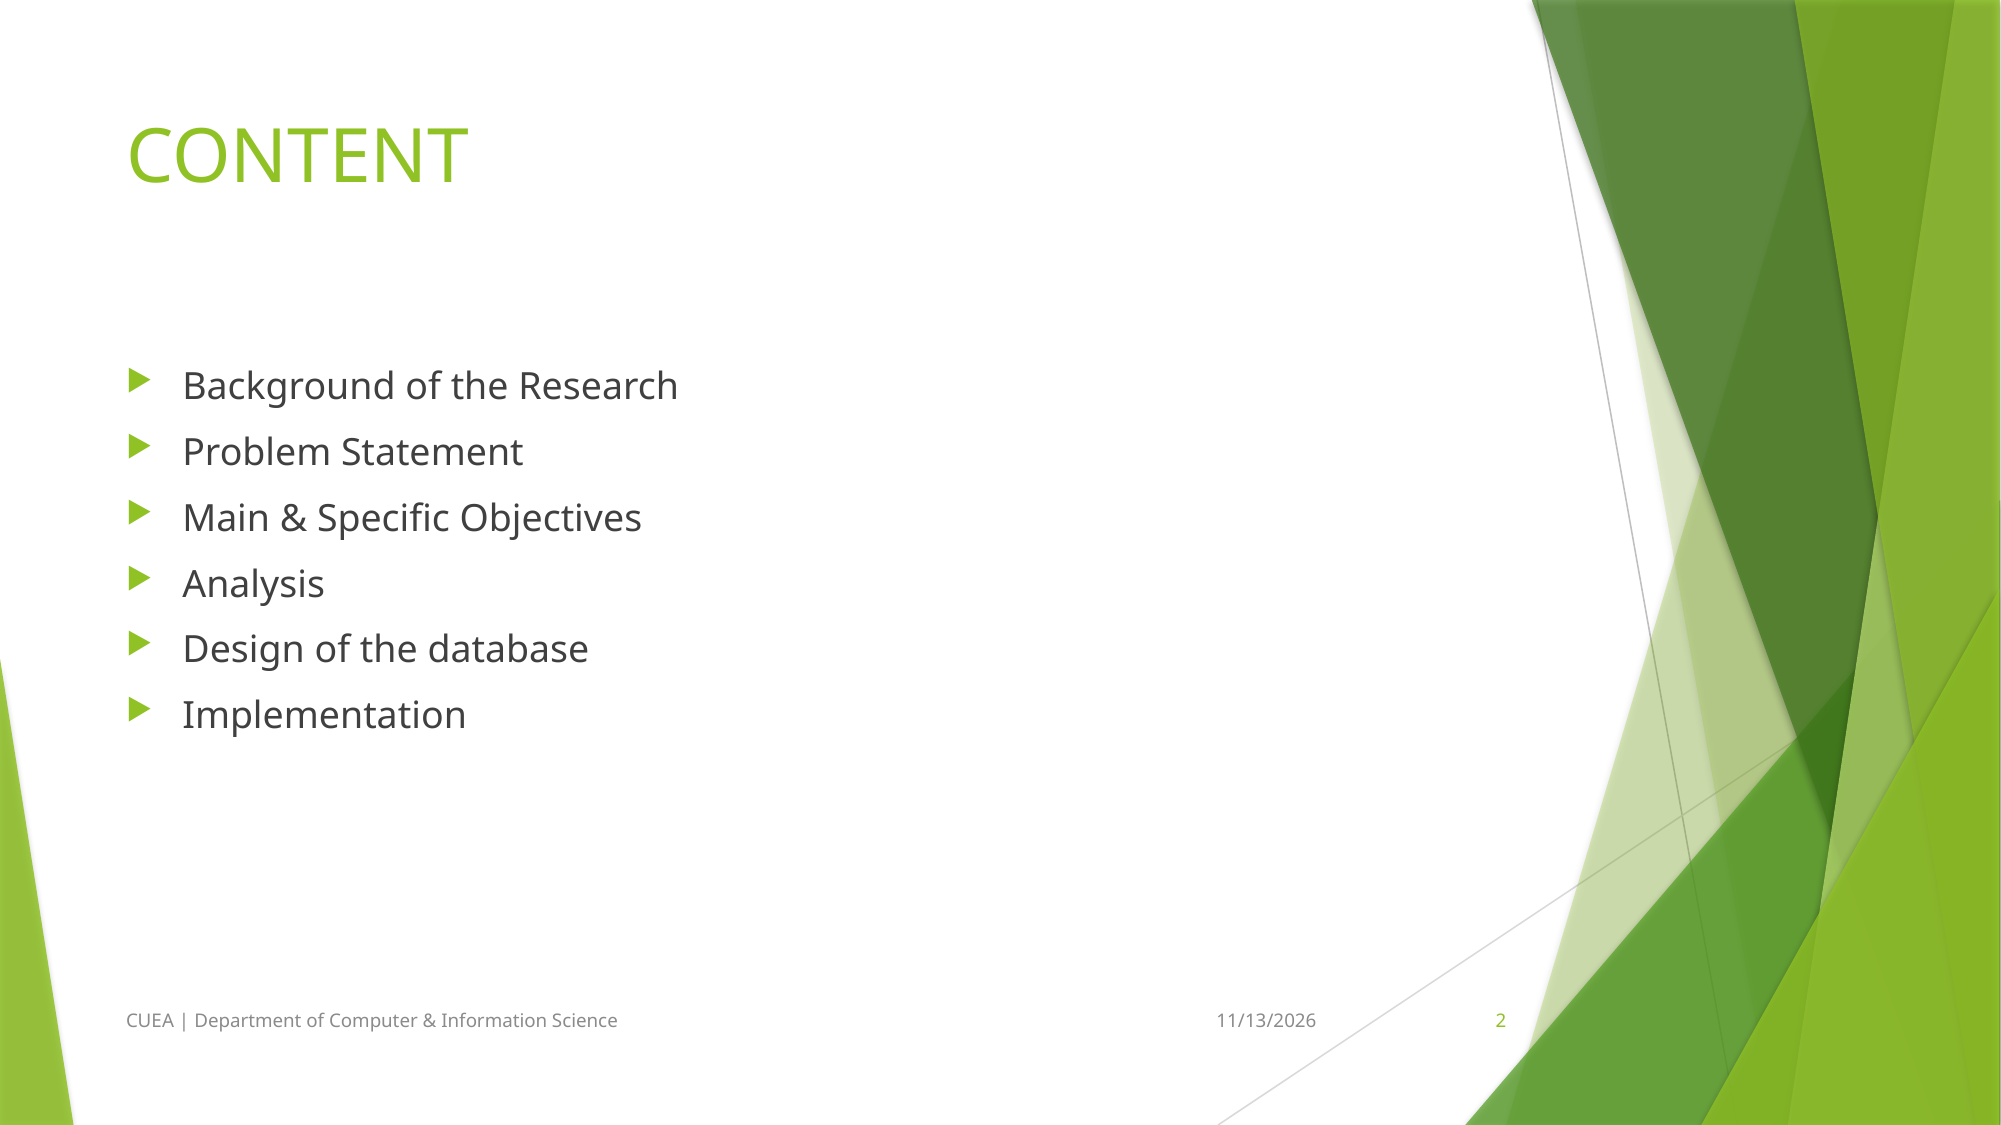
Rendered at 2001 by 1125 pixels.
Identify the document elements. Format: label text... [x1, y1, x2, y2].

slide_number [1181, 991, 1332, 1051]
footer CUEA | Department of Computer & Information Science [111, 991, 1145, 1051]
list Background of the Research Problem Statement Main & Specific Objectives Analysis Design of the database Implementation [111, 354, 1522, 992]
title CONTENT [111, 99, 1522, 317]
slide_number 2 [1409, 991, 1522, 1051]
